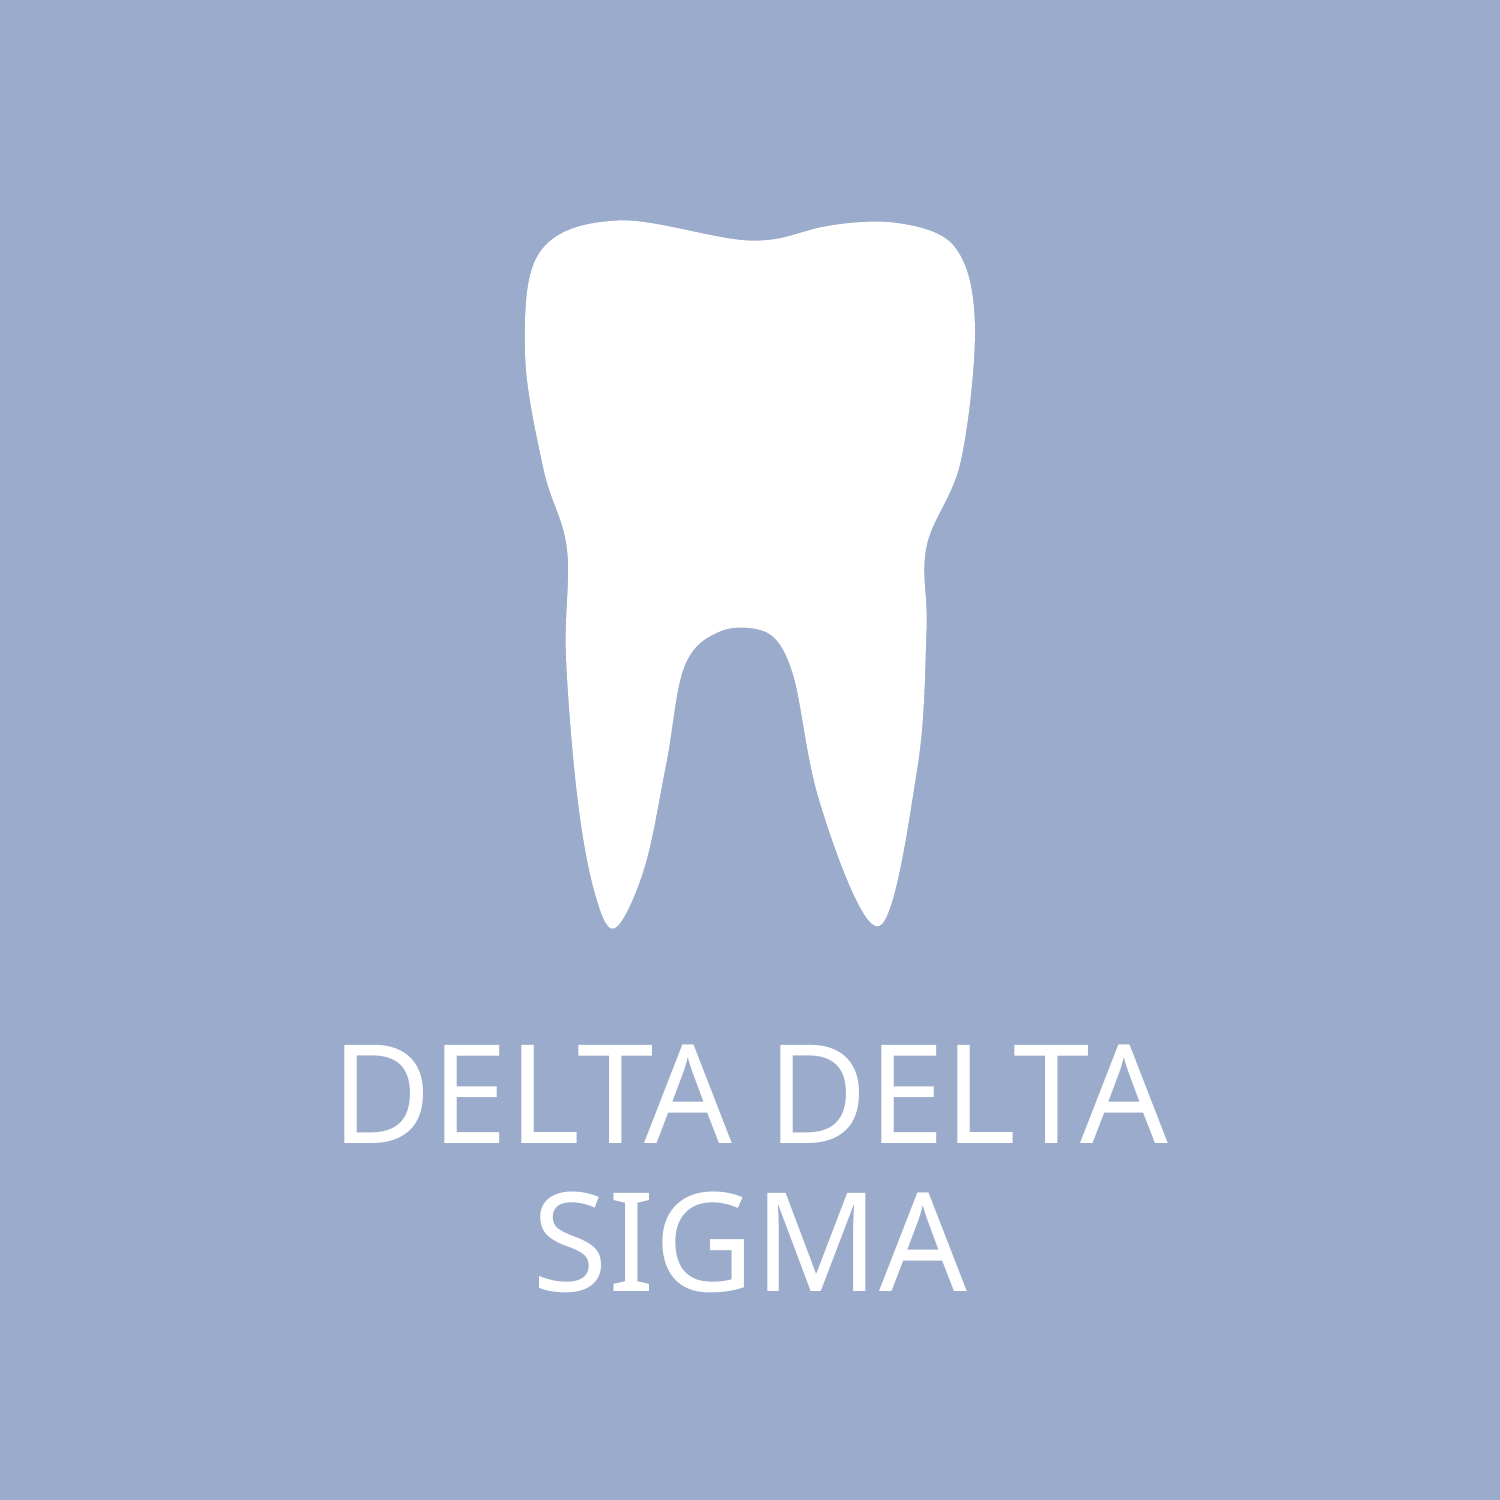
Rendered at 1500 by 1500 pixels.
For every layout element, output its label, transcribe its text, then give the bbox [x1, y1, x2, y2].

text_box [523, 219, 976, 930]
text_box DELTA DELTA SIGMA [316, 1017, 1184, 1329]
text_box [0, 0, 1500, 1500]
